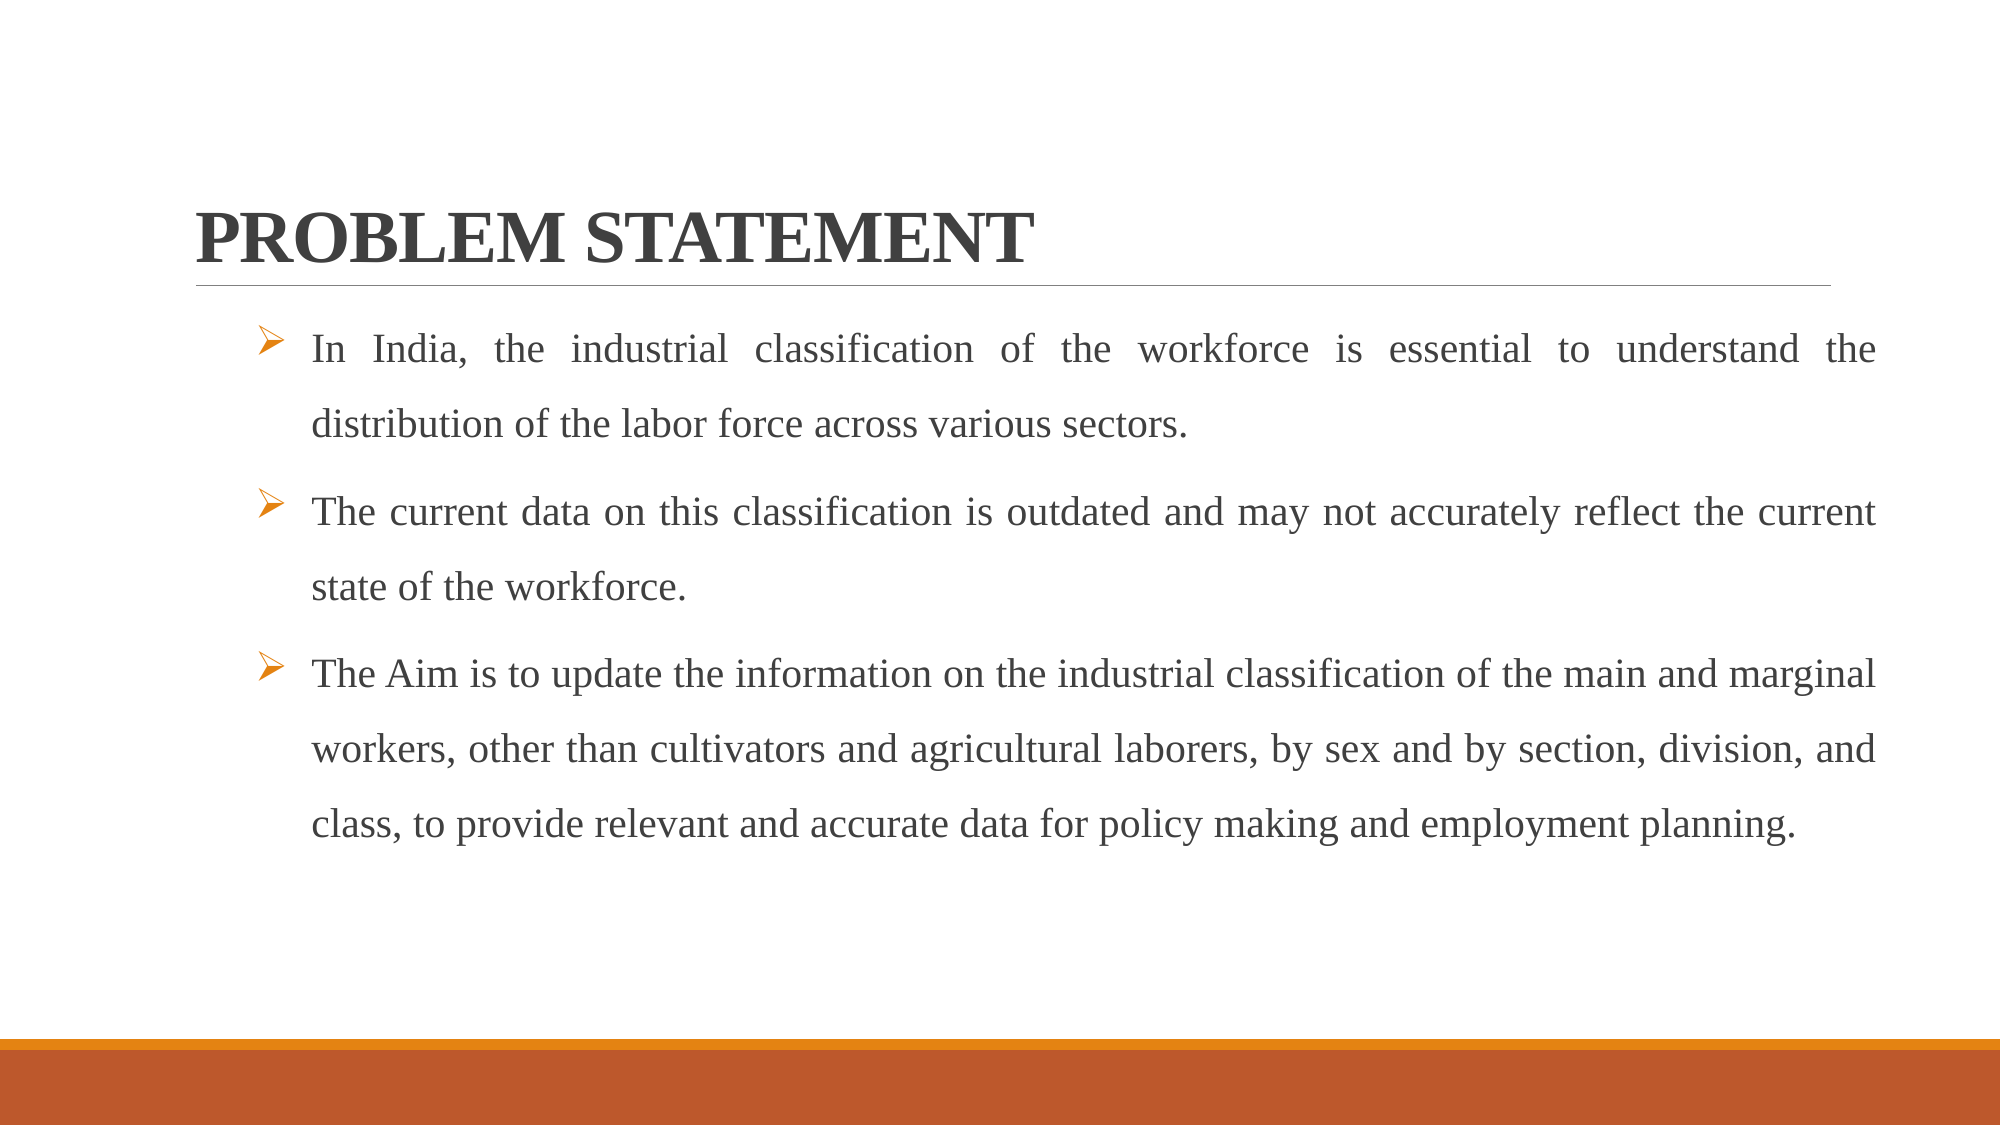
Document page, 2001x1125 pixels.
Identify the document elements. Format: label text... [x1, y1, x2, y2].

title PROBLEM STATEMENT [180, 47, 1830, 229]
list In India, the industrial classification of the workforce is essential to understand the distribution of the labor force across various sectors. The current data on this classification is outdated and may not accurately reflect the current state of the workforce. The Aim is to update the information on the industrial classification of the main and marginal workers, other than cultivators and agricultural laborers, by sex and by section, division, and class, to provide relevant and accurate data for policy making and employment planning. [180, 229, 1879, 963]
